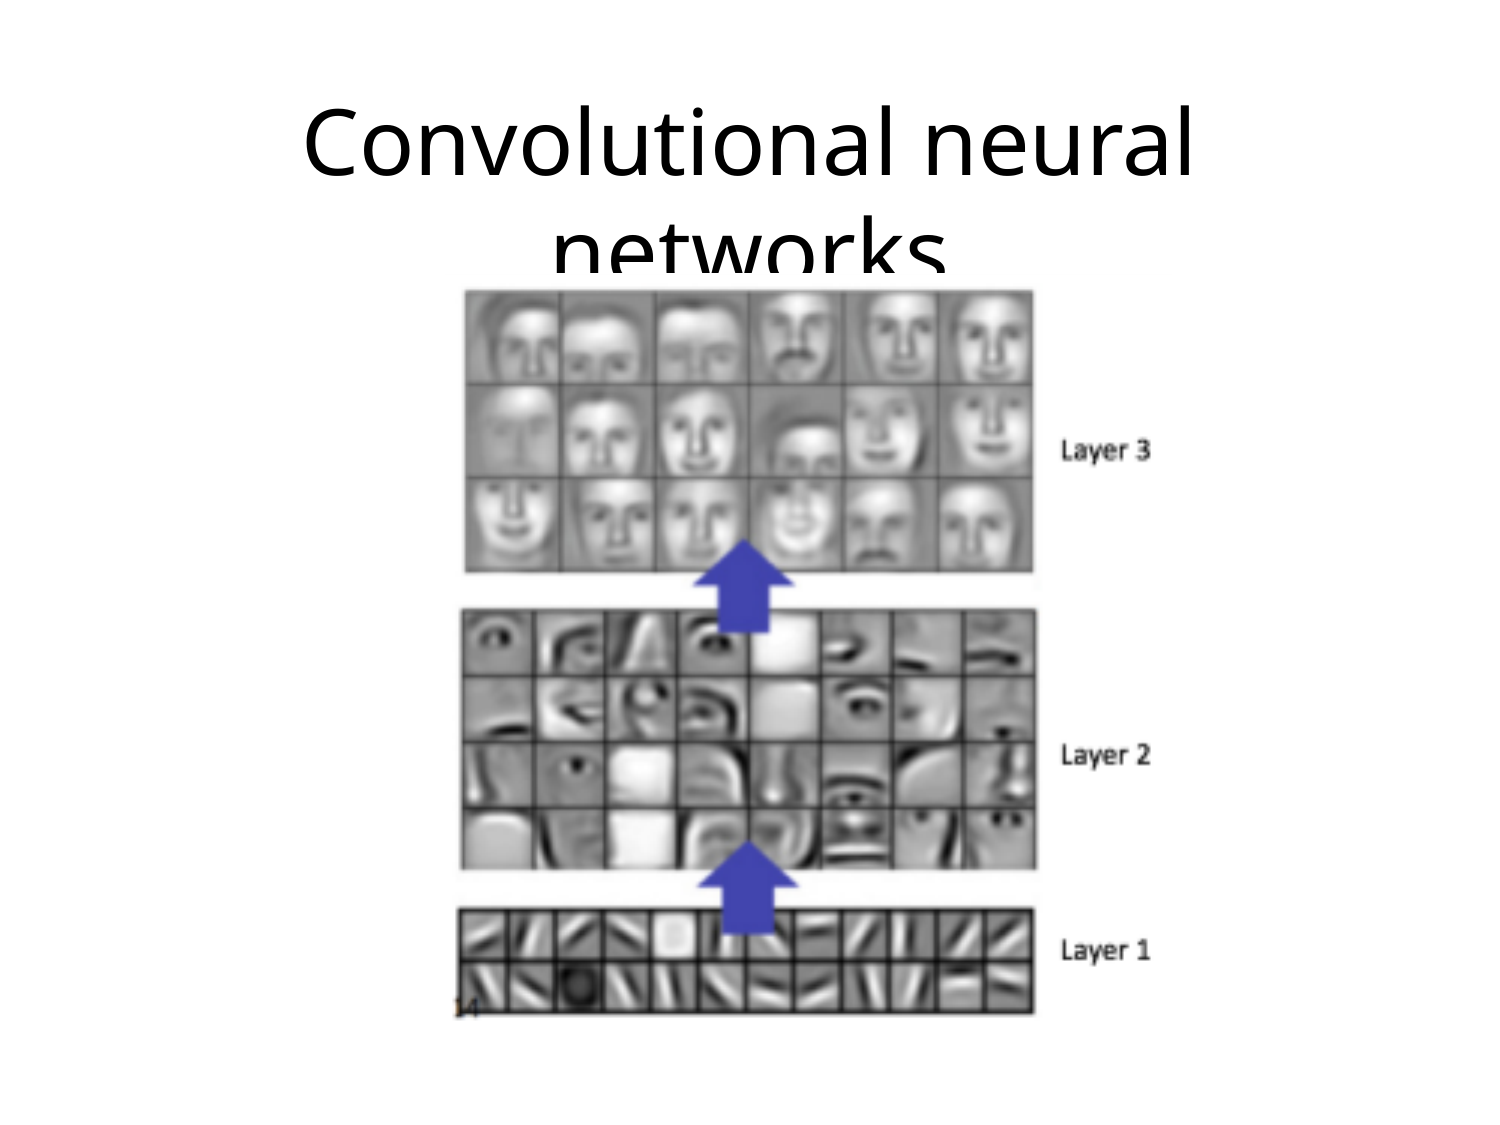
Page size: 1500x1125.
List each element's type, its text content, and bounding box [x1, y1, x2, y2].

title Convolutional neural networks [112, 99, 1388, 288]
picture [444, 273, 1172, 1039]
